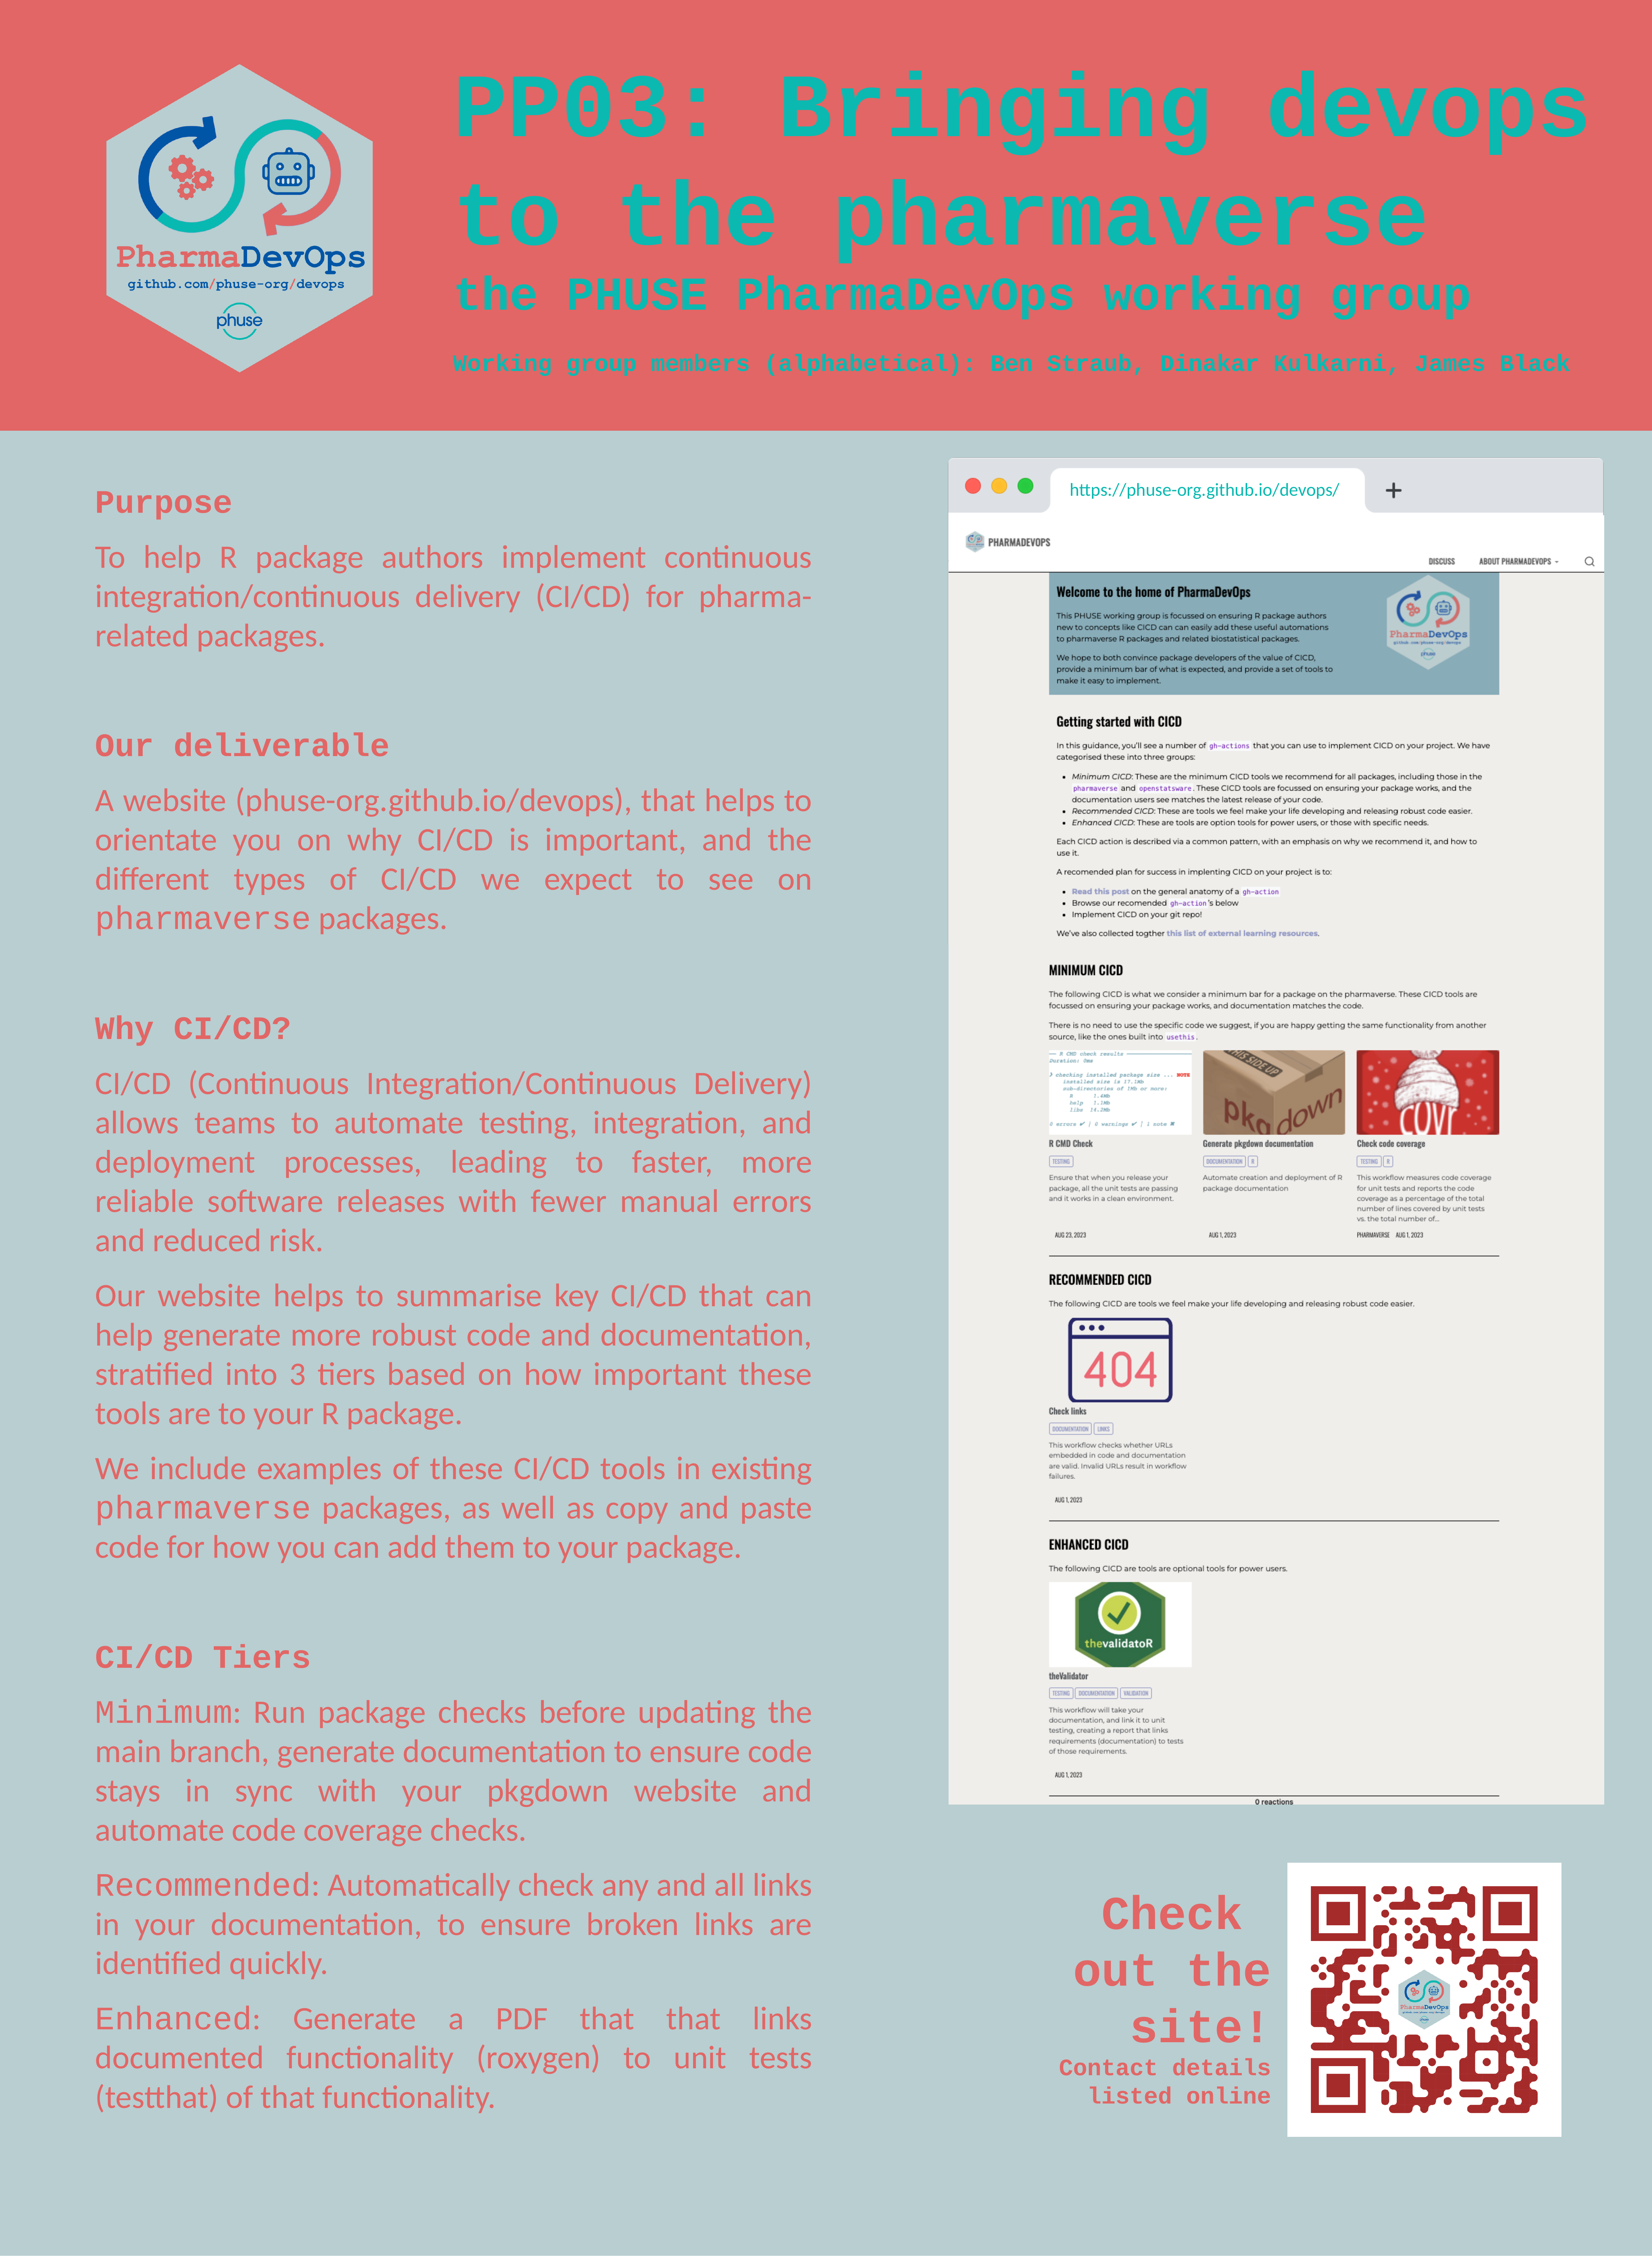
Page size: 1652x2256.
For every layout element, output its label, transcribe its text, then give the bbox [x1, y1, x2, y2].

text_box Check out the site! Contact details listed online [1023, 1880, 1276, 2111]
picture [948, 457, 1604, 1805]
text_box PP03: Bringing devops to the pharmaverse the PHUSE PharmaDevOps working group Working group members (alphabetical): Ben Straub, Dinakar Kulkarni, James Black [448, 43, 1604, 378]
text_box [0, 430, 1652, 2256]
picture [79, 57, 400, 379]
picture [1287, 1862, 1561, 2137]
text_box [0, 0, 1652, 430]
text_box Purpose To help R package authors implement continuous integration/continuous delivery (CI/CD) for pharma-related packages. Our deliverable A website (phuse-org.github.io/devops), that helps to orientate you on why CI/CD is important, and the different types of CI/CD we expect to see on pharmaverse packages. Why CI/CD? CI/CD (Continuous Integration/Continuous Delivery) allows teams to automate testing, integration, and deployment processes, leading to faster, more reliable software releases with fewer manual errors and reduced risk. Our website helps to summarise key CI/CD that can help generate more robust code and documentation, stratified into 3 tiers based on how important these tools are to your R package. We include examples of these CI/CD tools in existing pharmaverse packages, as well as copy and paste code for how you can add them to your package. CI/CD Tiers Minimum: Run package checks before updating the main branch, generate documentation to ensure code stays in sync with your pkgdown website and automate code coverage checks. Recommended: Automatically check any and all links in your documentation, to ensure broken links are identified quickly. Enhanced: Generate a PDF that that links documented functionality (roxygen) to unit tests (testthat) of that functionality. [91, 478, 818, 2172]
